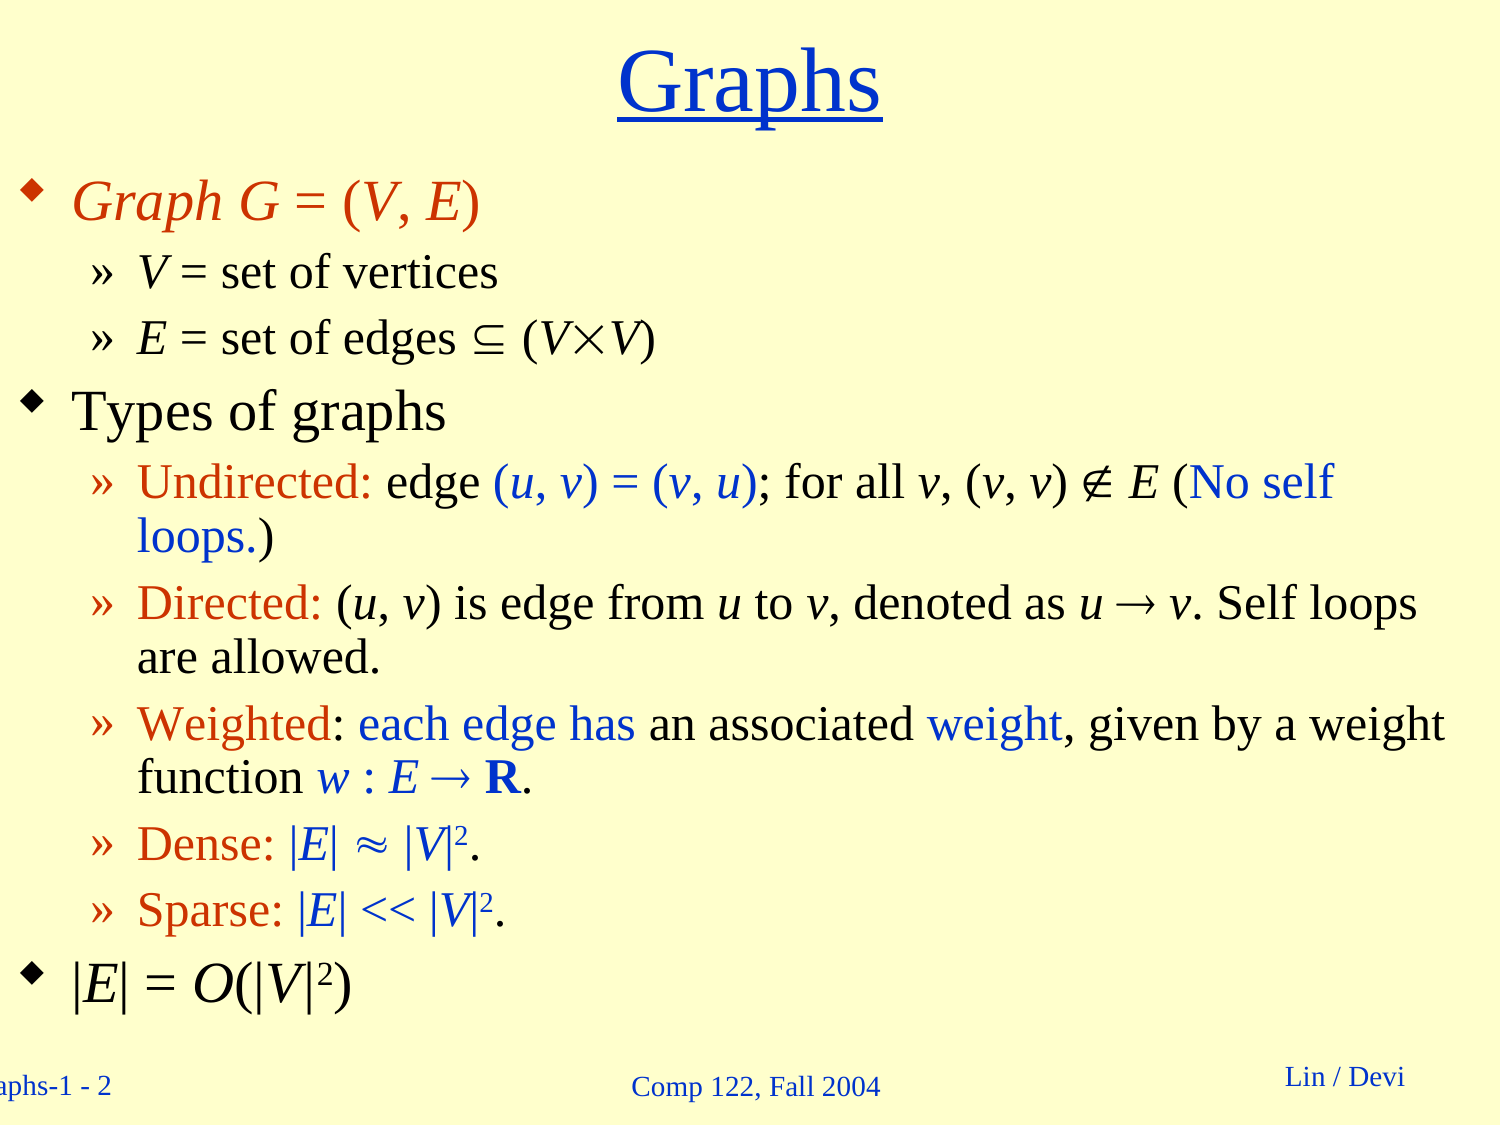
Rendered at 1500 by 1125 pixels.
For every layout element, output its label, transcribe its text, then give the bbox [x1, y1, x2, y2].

text_box Comp 122, Fall 2004 [599, 1046, 913, 1122]
title Graphs [0, 0, 1500, 150]
list Graph G = (V, E) V = set of vertices E = set of edges  (VV) Types of graphs Undirected: edge (u, v) = (v, u); for all v, (v, v)  E (No self loops.) Directed: (u, v) is edge from u to v, denoted as u  v. Self loops are allowed. Weighted: each edge has an associated weight, given by a weight function w : E  R. Dense: |E|  |V|2. Sparse: |E| << |V|2. |E| = O(|V|2) [0, 162, 1475, 1038]
